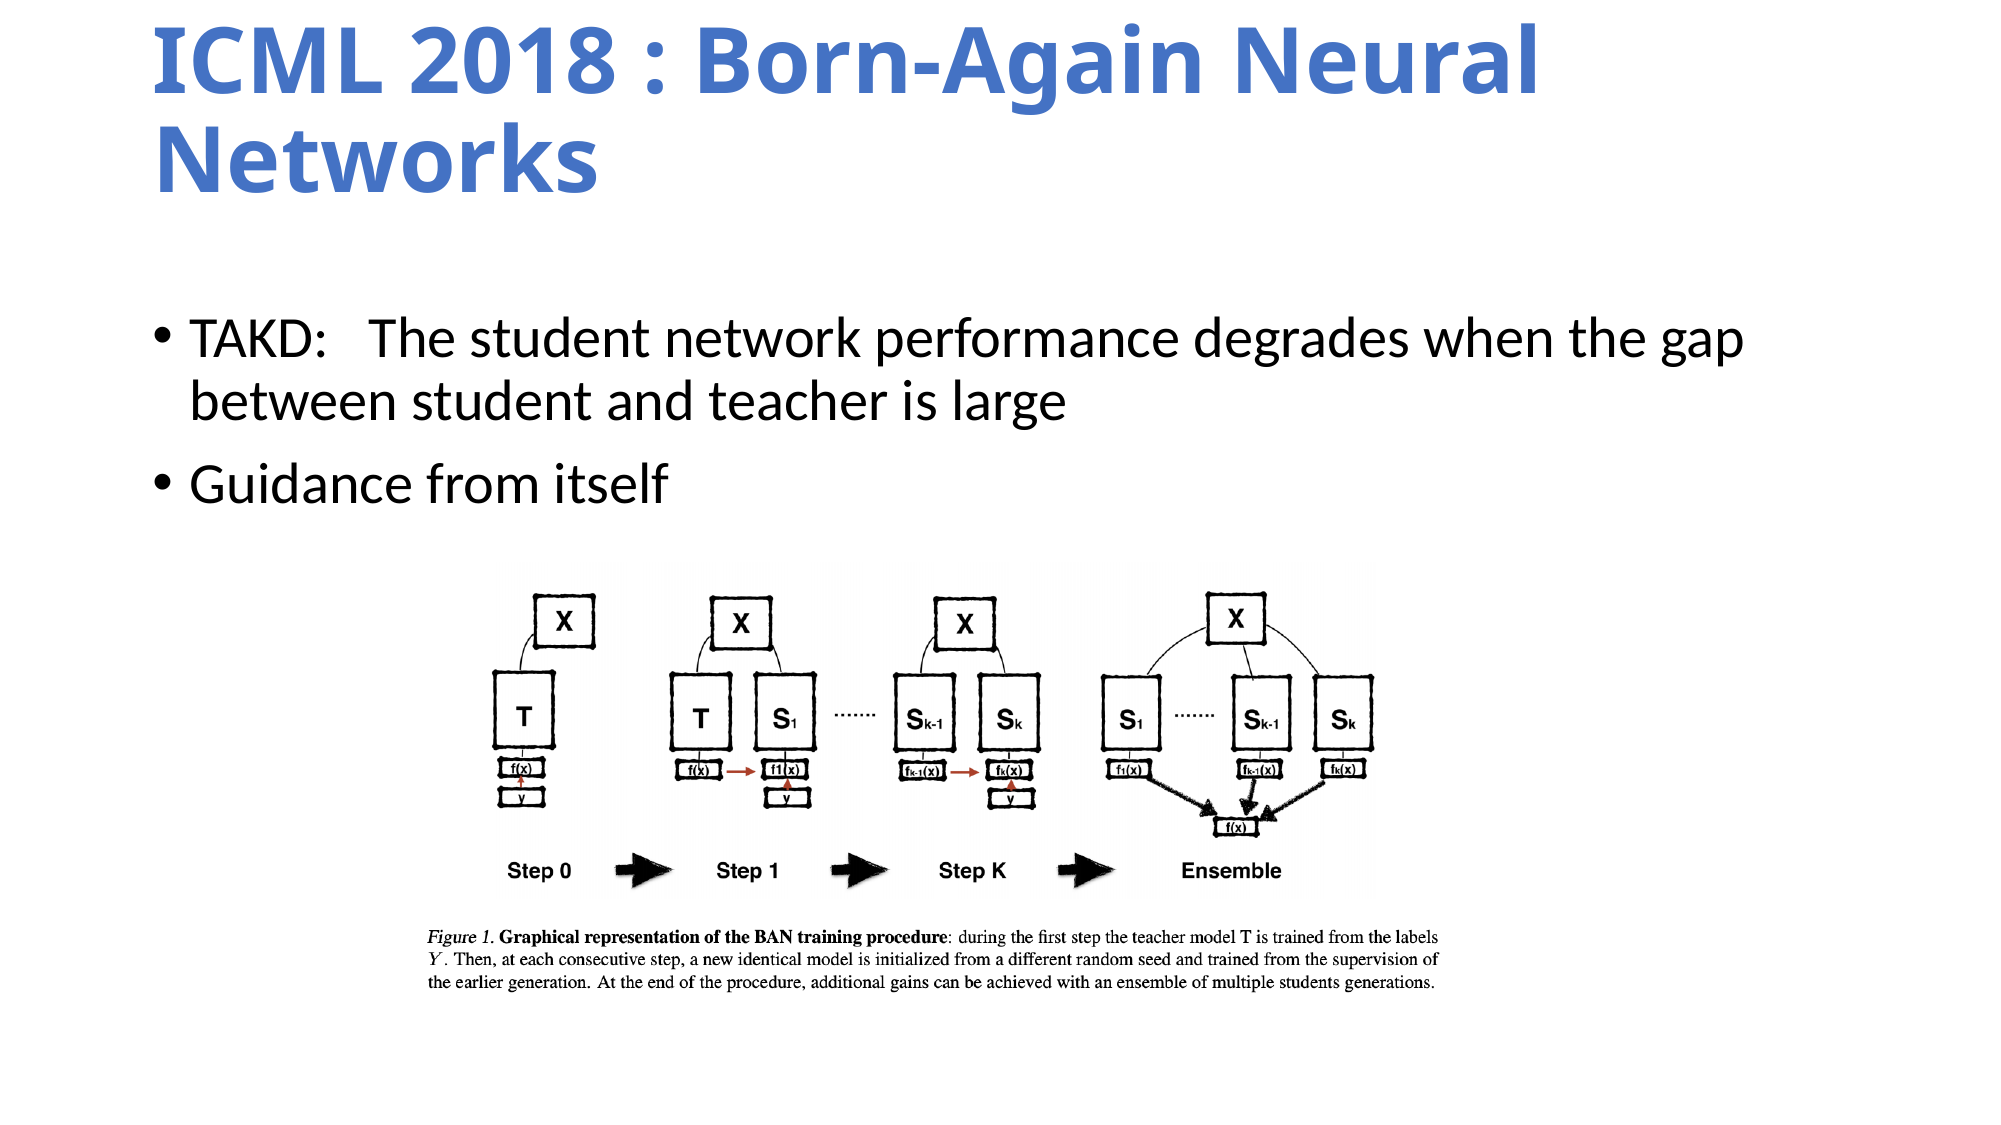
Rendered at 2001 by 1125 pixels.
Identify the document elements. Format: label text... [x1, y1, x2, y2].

picture [400, 562, 1502, 1024]
list TAKD: The student network performance degrades when the gap between student and teacher is large Guidance from itself [137, 299, 1863, 1014]
title ICML 2018 : Born-Again Neural Networks [137, 59, 1863, 278]
